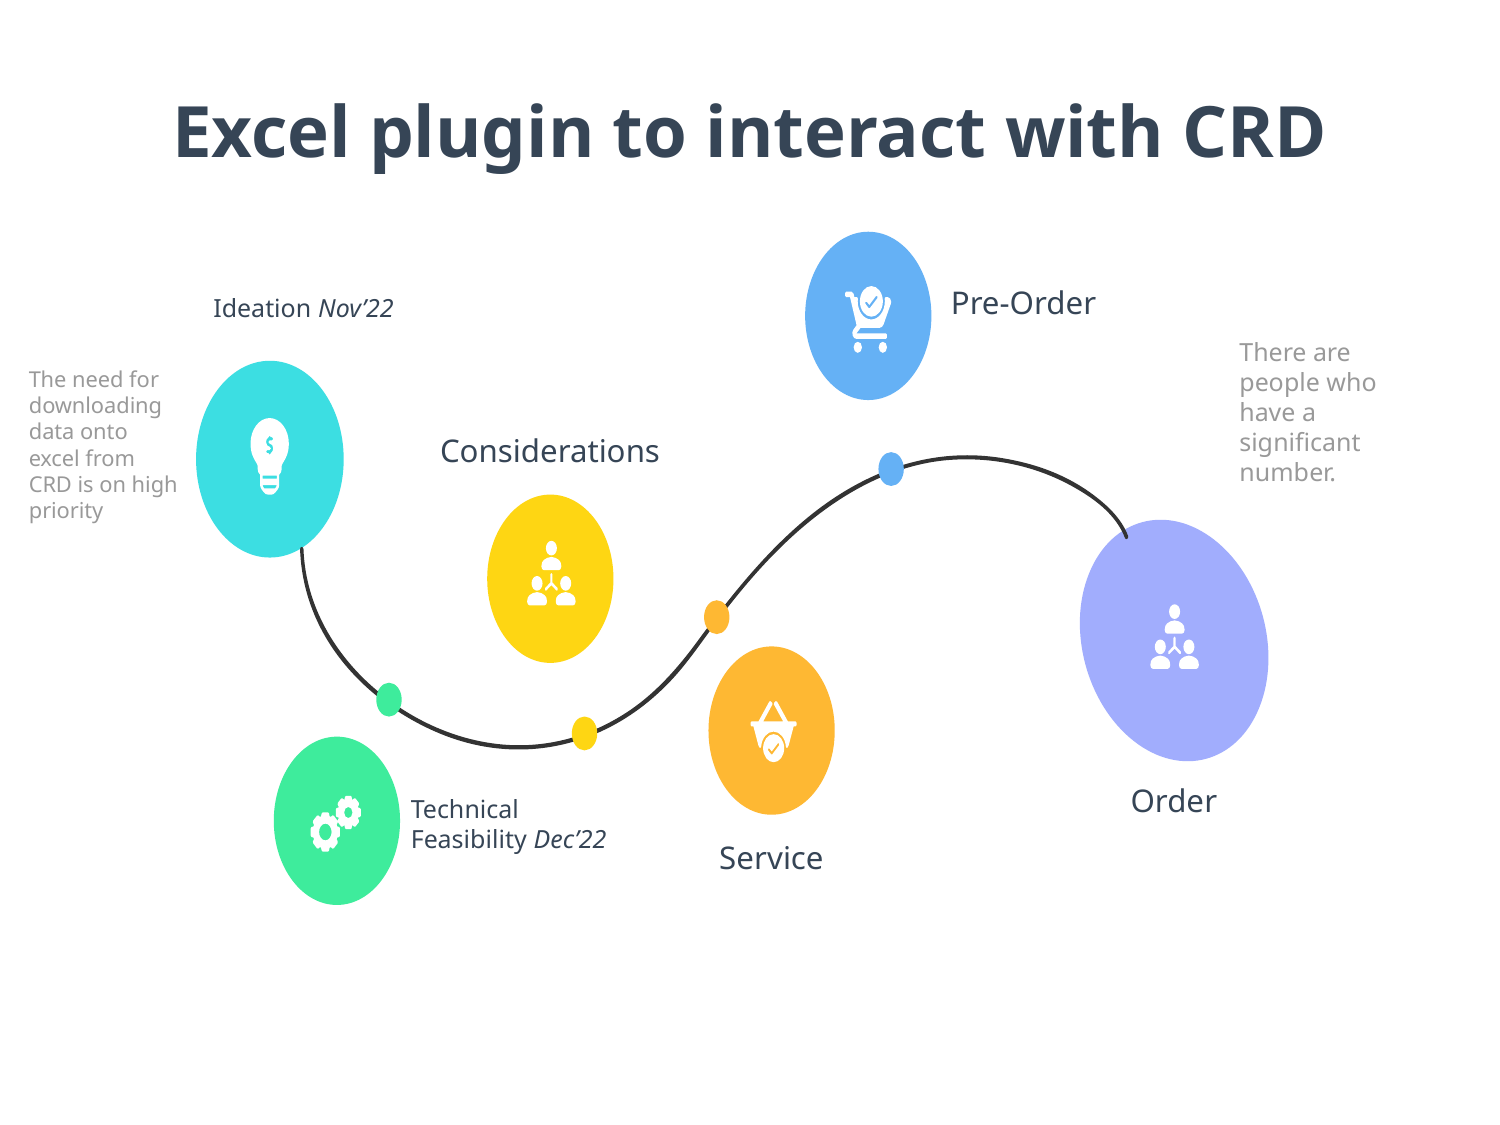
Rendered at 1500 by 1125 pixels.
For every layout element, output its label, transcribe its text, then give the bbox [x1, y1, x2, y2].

text_box There are people who have a significant number. [1232, 333, 1400, 490]
text_box [376, 682, 402, 717]
text_box [904, 455, 1129, 540]
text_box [845, 286, 892, 353]
text_box Excel plugin to interact with CRD [166, 83, 1334, 175]
text_box [571, 716, 598, 751]
text_box [273, 736, 401, 905]
text_box [725, 474, 880, 608]
text_box Ideation Nov’22 [164, 289, 443, 326]
text_box [300, 546, 378, 696]
text_box The need for downloading data onto excel from CRD is on high priority [22, 362, 190, 526]
text_box [704, 600, 730, 635]
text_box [240, 418, 299, 495]
text_box [805, 231, 932, 401]
text_box [487, 494, 614, 663]
text_box Considerations [396, 427, 704, 472]
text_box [1150, 604, 1199, 669]
text_box Technical Feasibility Dec’22 [404, 790, 616, 857]
text_box [310, 795, 361, 852]
text_box [597, 628, 710, 733]
text_box [398, 708, 573, 750]
text_box [1079, 519, 1269, 762]
text_box Order [1068, 777, 1280, 822]
text_box [708, 646, 835, 815]
text_box Pre-Order [944, 280, 1155, 325]
text_box [878, 452, 904, 486]
text_box [196, 360, 344, 558]
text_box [527, 540, 576, 606]
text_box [750, 700, 797, 763]
text_box Service [666, 835, 877, 879]
